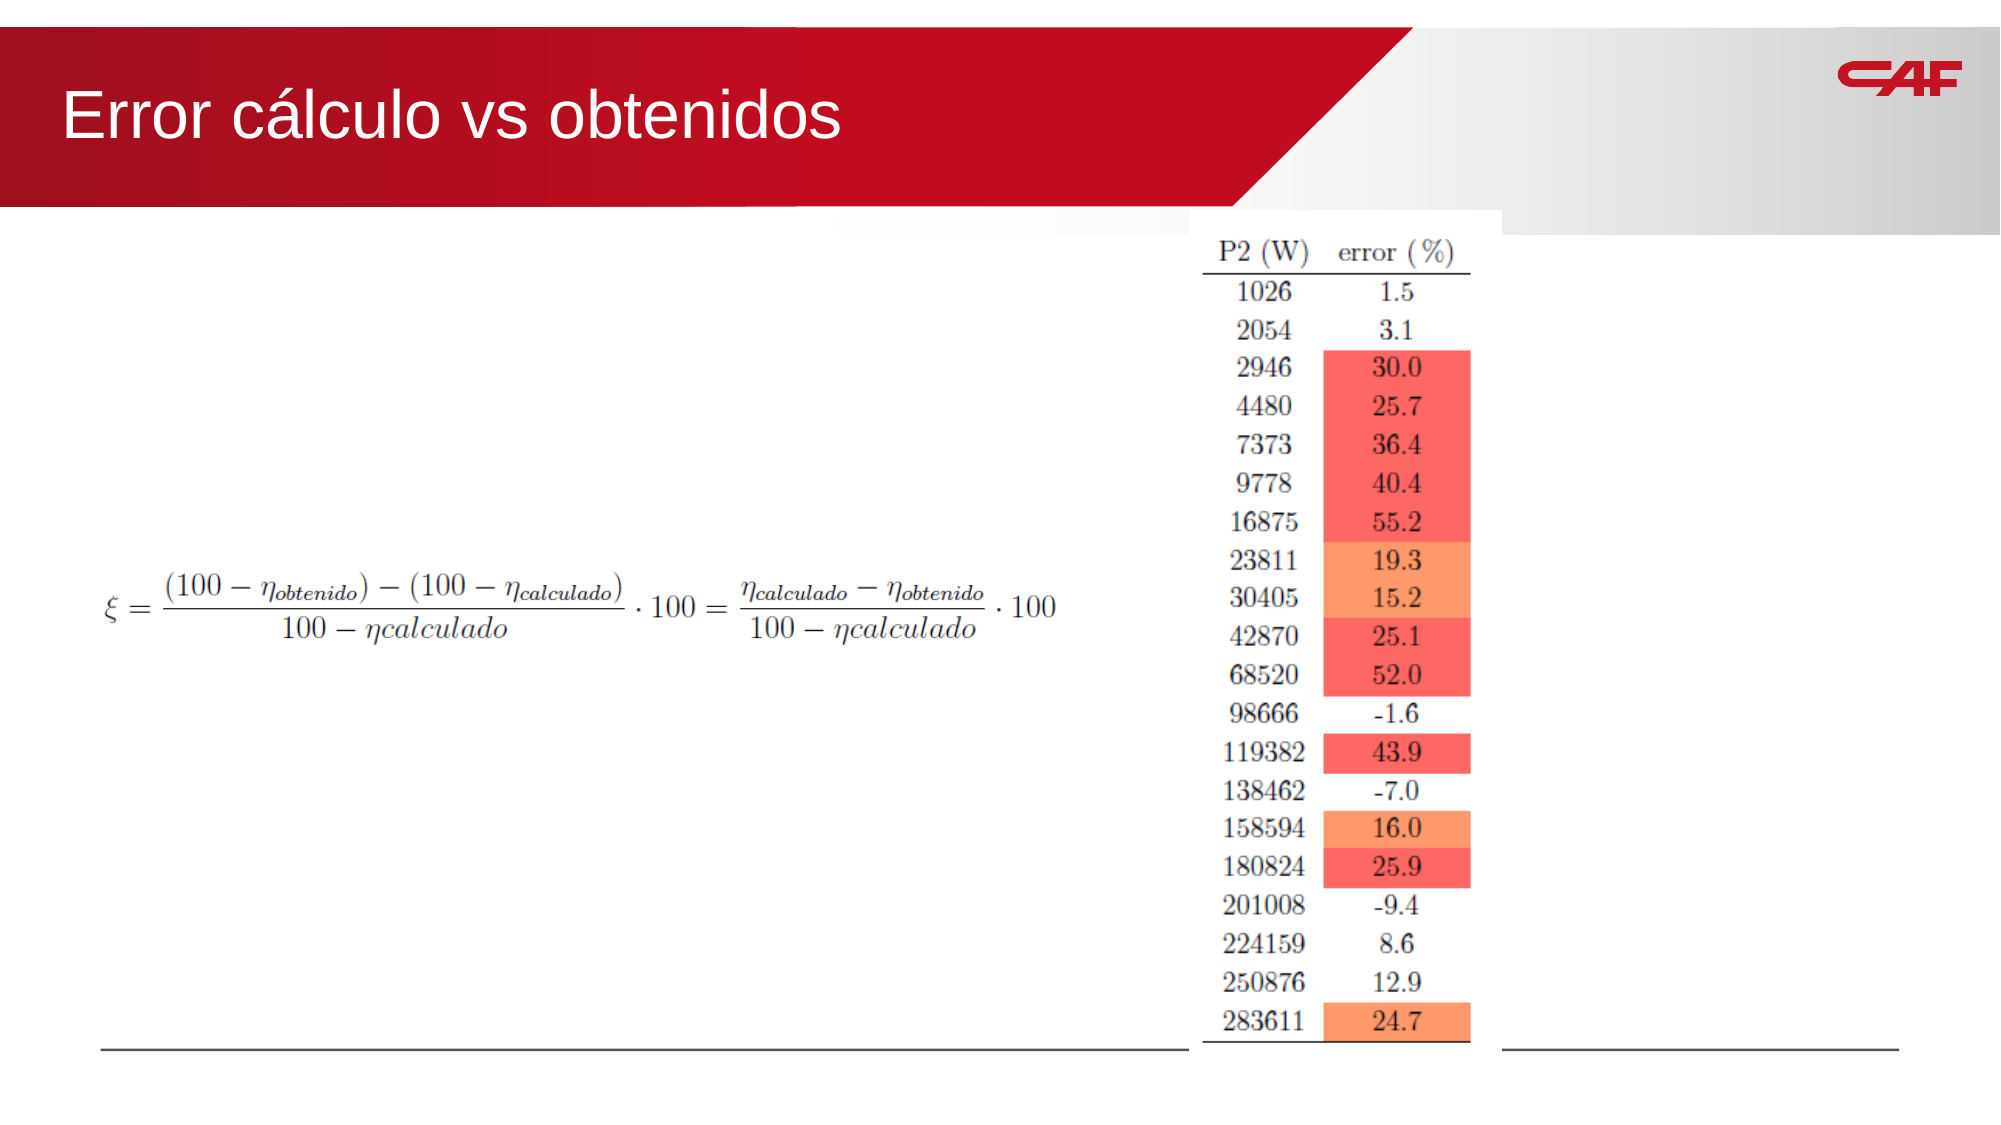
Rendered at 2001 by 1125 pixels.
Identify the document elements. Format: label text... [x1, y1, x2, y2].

picture [1189, 210, 1502, 1060]
title Error cálculo vs obtenidos [45, 22, 1846, 211]
picture [74, 546, 1091, 675]
picture [1846, 61, 1964, 96]
